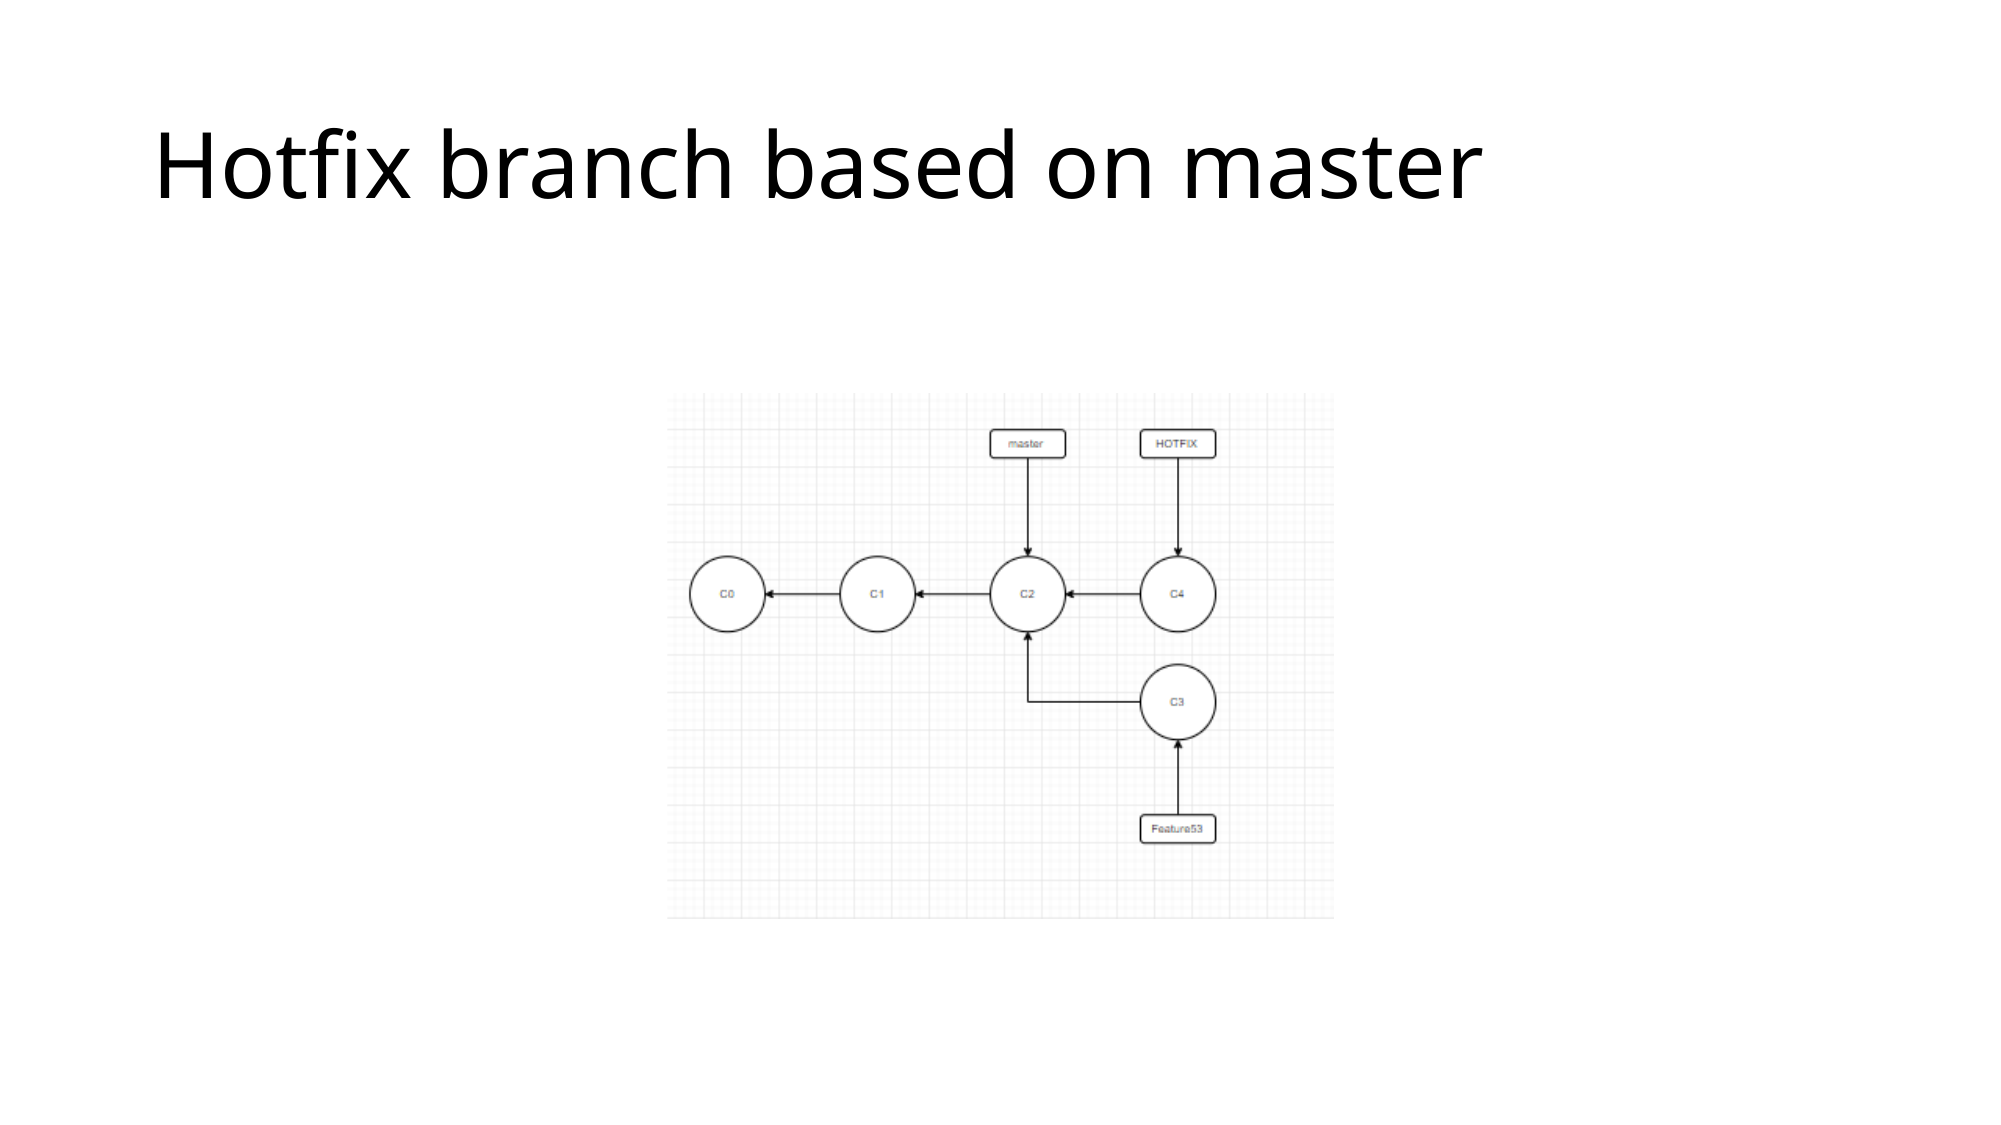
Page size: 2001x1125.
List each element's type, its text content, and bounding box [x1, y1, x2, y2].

title Hotfix branch based on master [137, 59, 1863, 278]
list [666, 393, 1334, 919]
